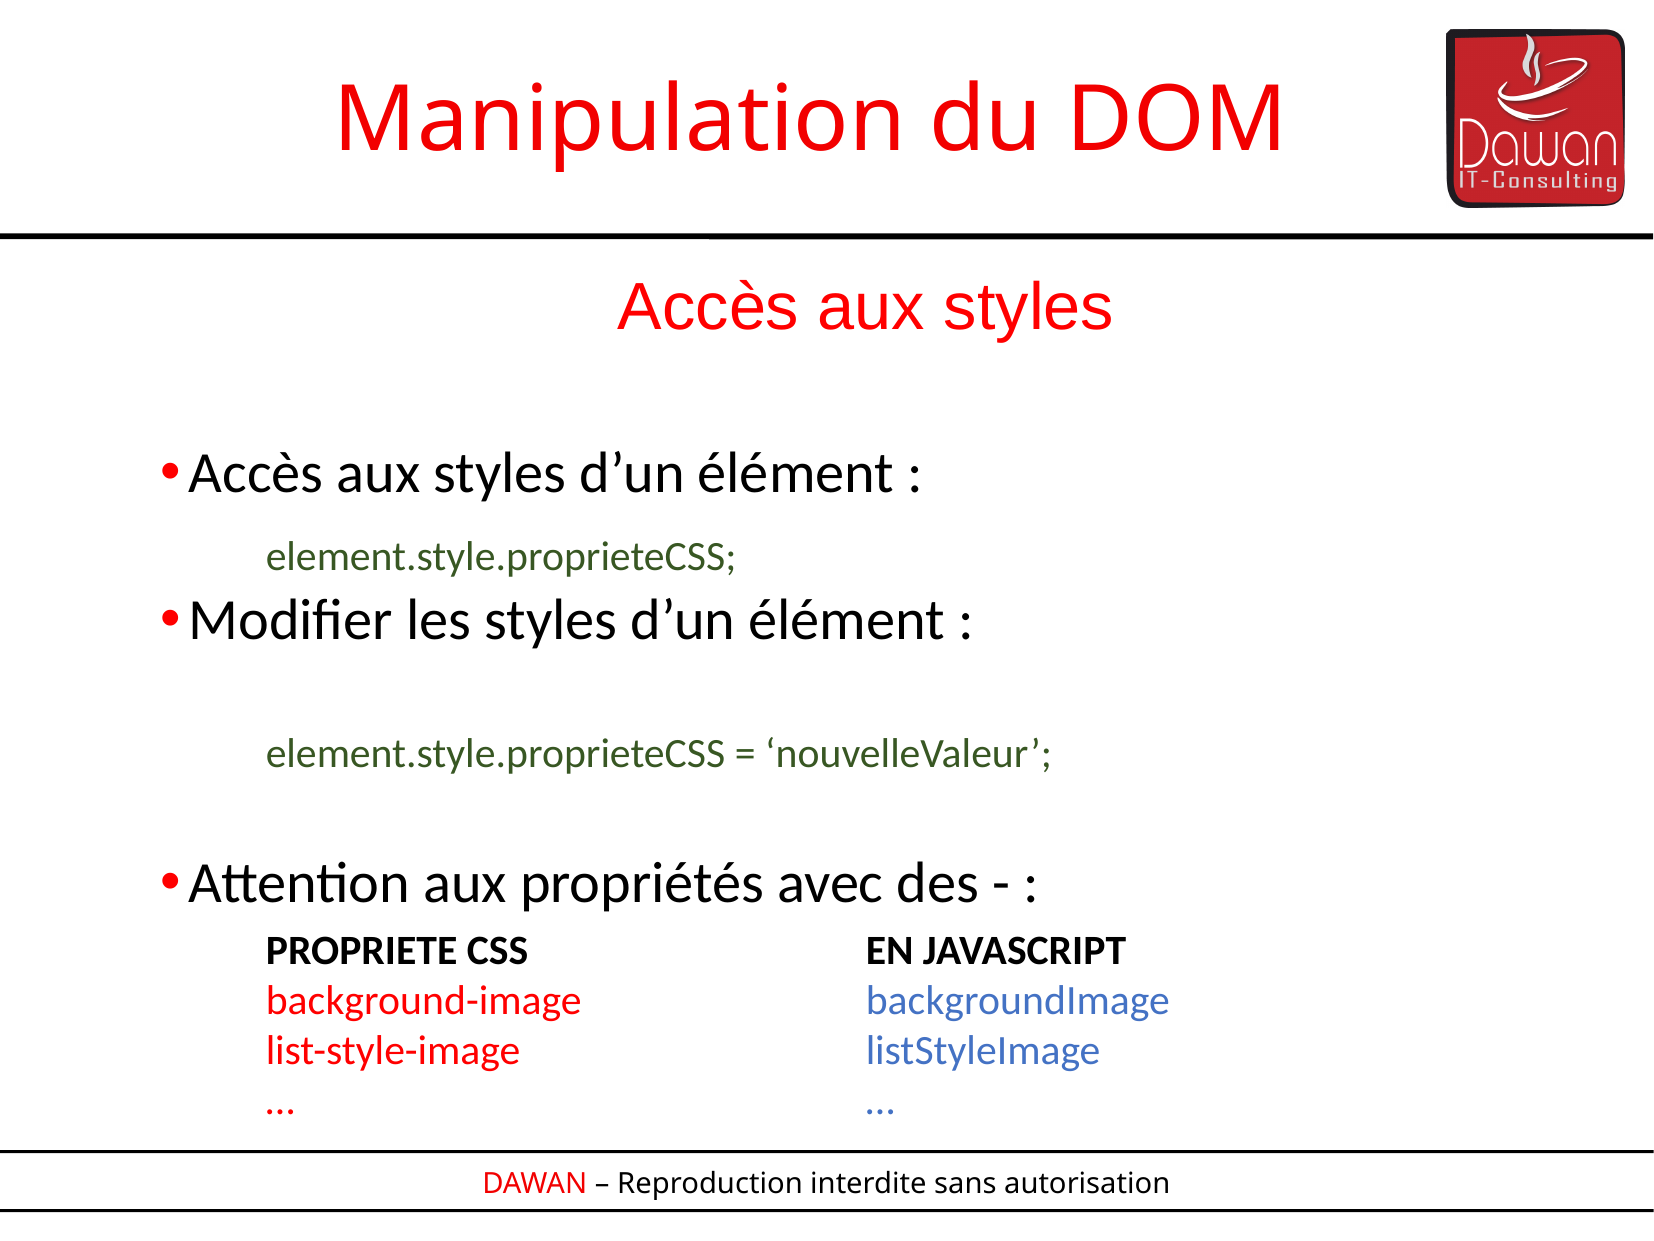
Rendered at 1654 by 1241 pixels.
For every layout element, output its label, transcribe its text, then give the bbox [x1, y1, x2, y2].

text_box element.style.proprieteCSS; [250, 521, 1373, 587]
picture [1446, 177, 1625, 208]
list Accès aux styles Accès aux styles d’un élément : Modifier les styles d’un élément : Attention aux propriétés avec des - : [59, 265, 1618, 1109]
text_box PROPRIETE CSS EN JAVASCRIPT background-image backgroundImage list-style-image listStyleImage … … [250, 915, 1373, 1131]
picture [1446, 29, 1625, 50]
text_box Manipulation du DOM [0, 50, 1642, 177]
text_box element.style.proprieteCSS = ‘nouvelleValeur’; [250, 718, 1373, 784]
